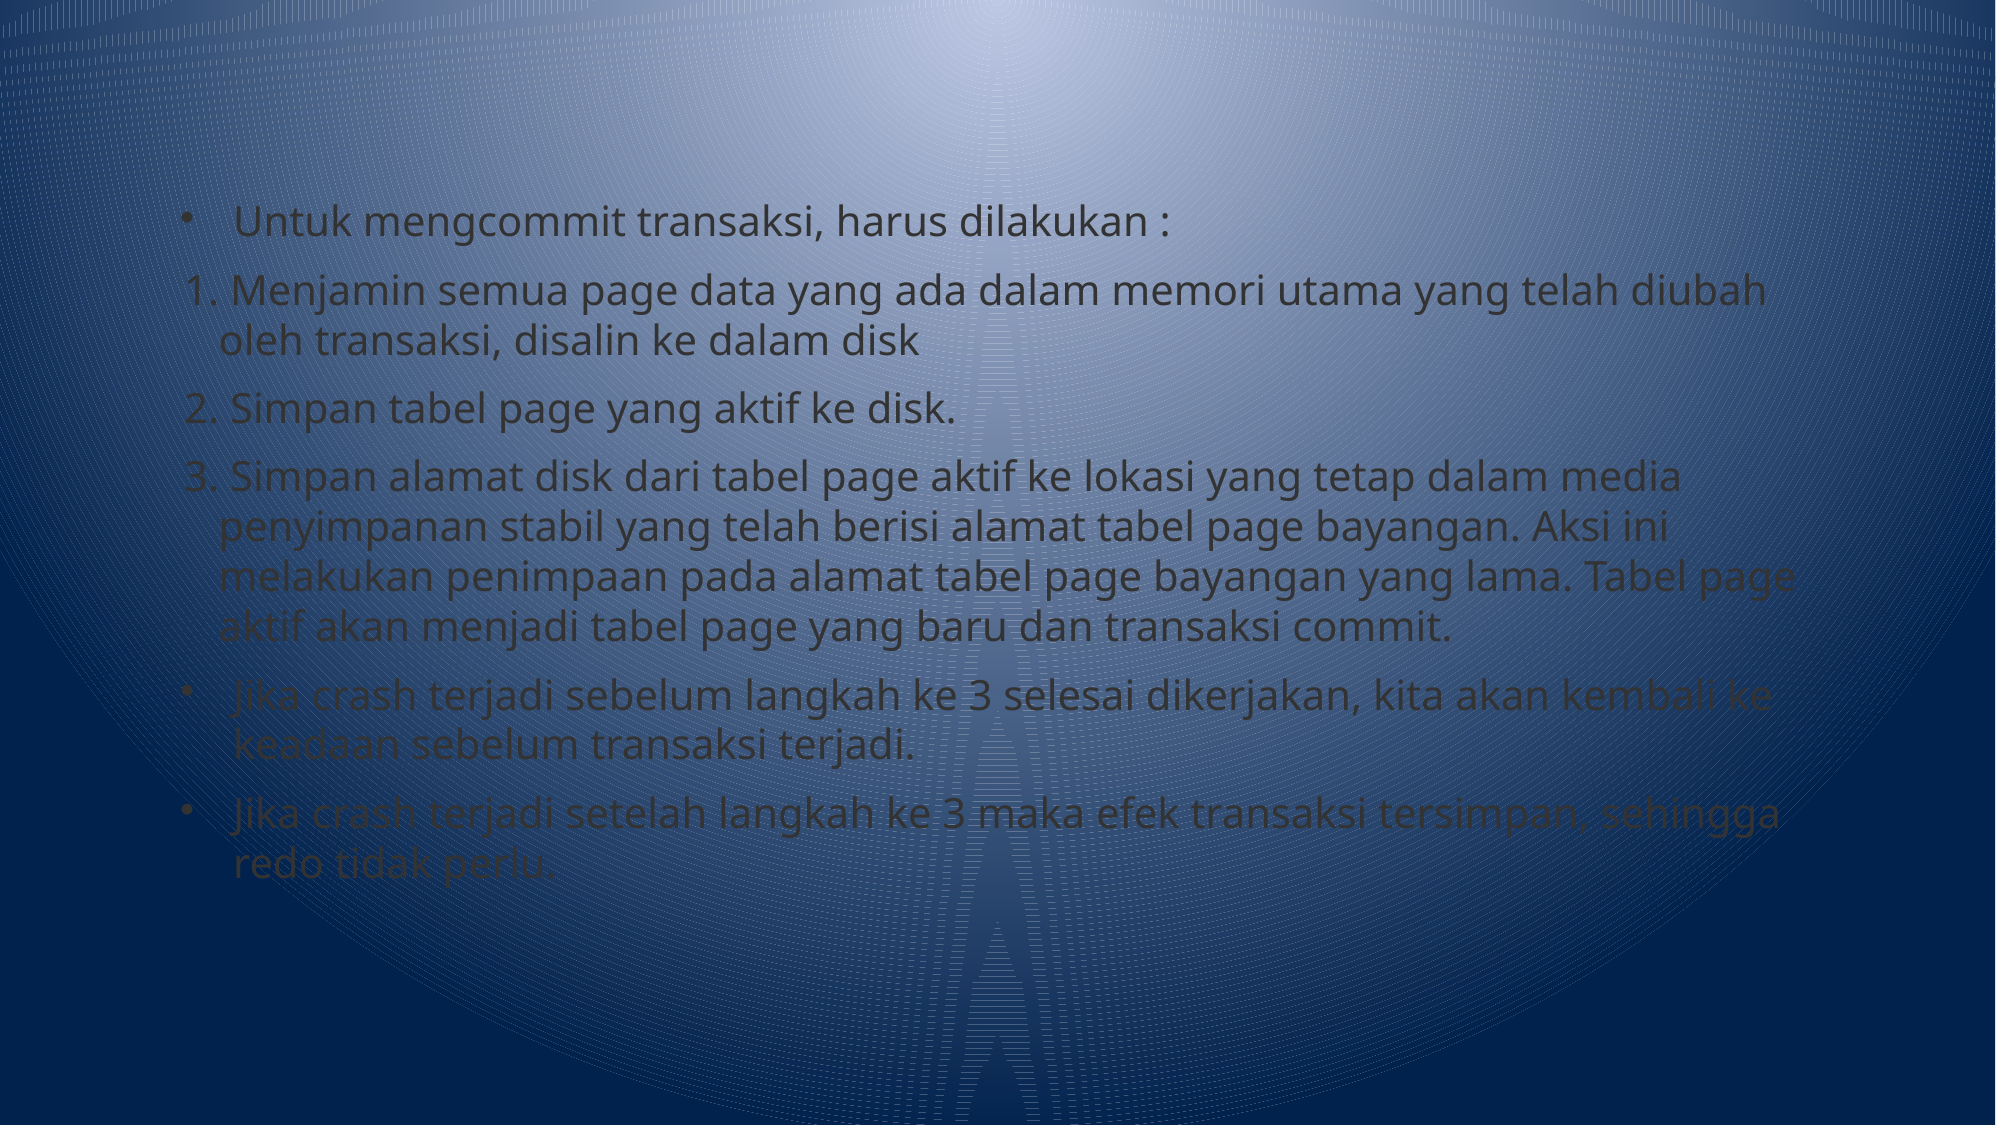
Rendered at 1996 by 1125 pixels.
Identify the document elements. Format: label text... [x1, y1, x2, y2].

text_box Untuk mengcommit transaksi, harus dilakukan : 1. Menjamin semua page data yang ada dalam memori utama yang telah diubah oleh transaksi, disalin ke dalam disk 2. Simpan tabel page yang aktif ke disk. 3. Simpan alamat disk dari tabel page aktif ke lokasi yang tetap dalam media penyimpanan stabil yang telah berisi alamat tabel page bayangan. Aksi ini melakukan penimpaan pada alamat tabel page bayangan yang lama. Tabel page aktif akan menjadi tabel page yang baru dan transaksi commit. Jika crash terjadi sebelum langkah ke 3 selesai dikerjakan, kita akan kembali ke keadaan sebelum transaksi terjadi. Jika crash terjadi setelah langkah ke 3 maka efek transaksi tersimpan, sehingga redo tidak perlu. [147, 187, 1860, 988]
